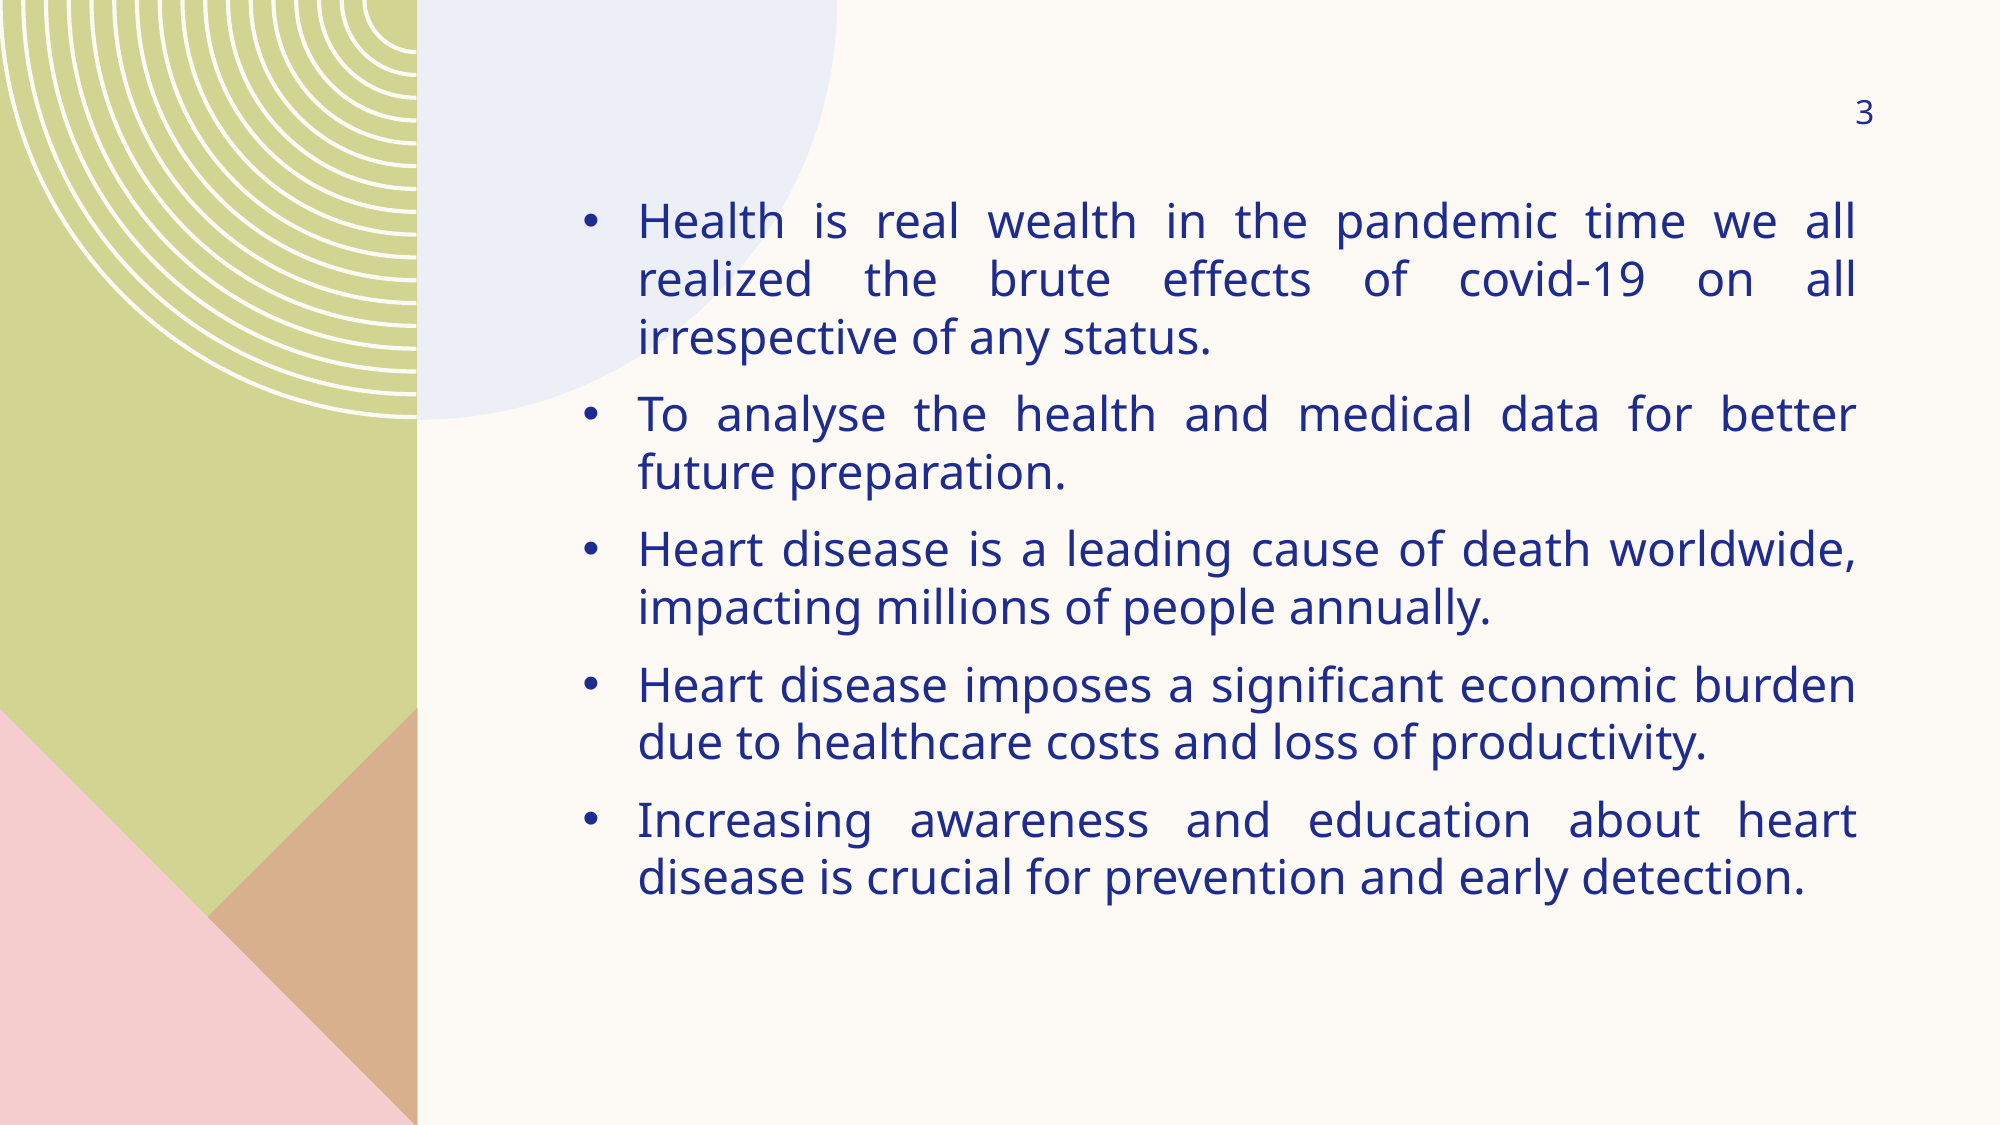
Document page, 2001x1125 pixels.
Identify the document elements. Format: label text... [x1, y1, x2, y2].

slide_number 3 [1699, 75, 1875, 153]
list Health is real wealth in the pandemic time we all realized the brute effects of covid-19 on all irrespective of any status. To analyse the health and medical data for better future preparation. Heart disease is a leading cause of death worldwide, impacting millions of people annually. Heart disease imposes a significant economic burden due to healthcare costs and loss of productivity. Increasing awareness and education about heart disease is crucial for prevention and early detection. [567, 191, 1875, 997]
